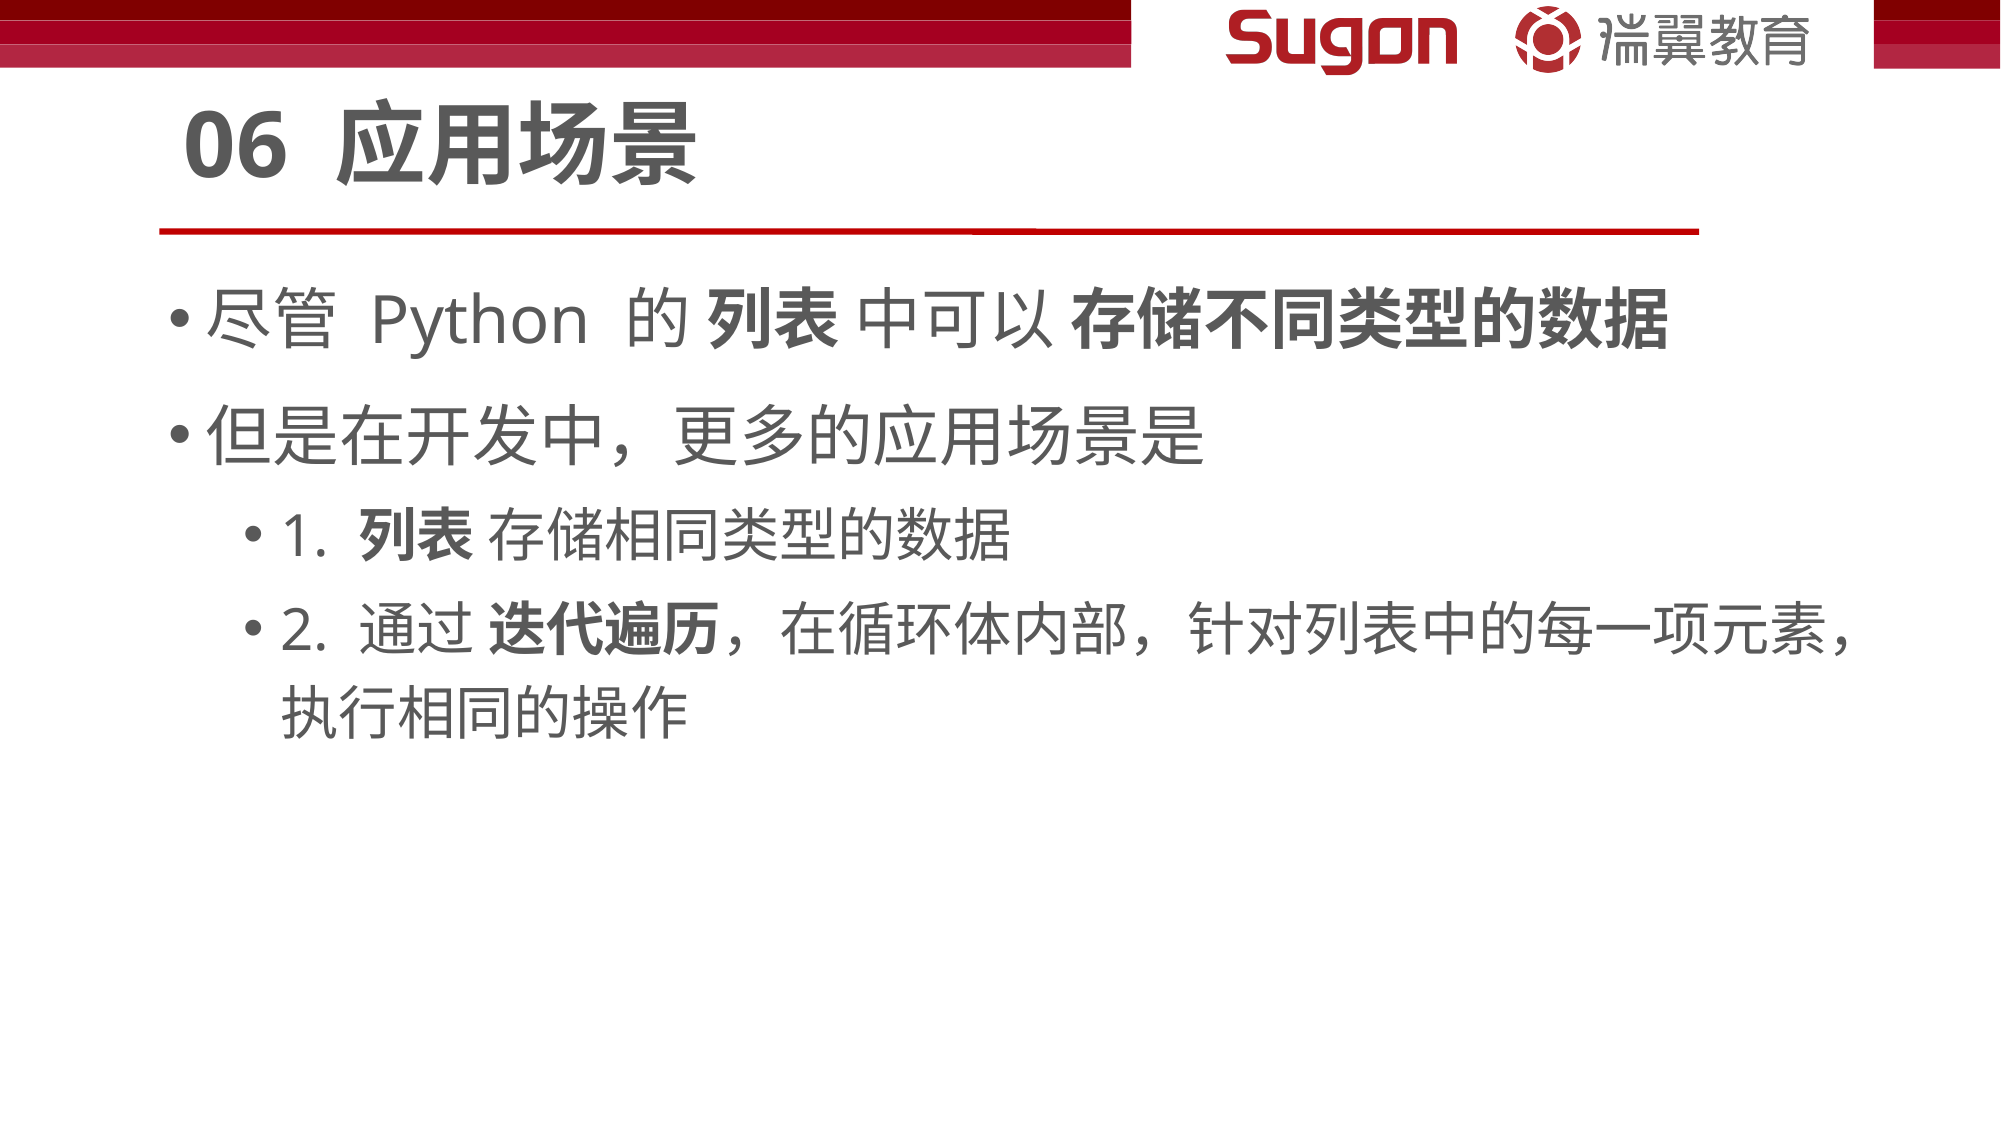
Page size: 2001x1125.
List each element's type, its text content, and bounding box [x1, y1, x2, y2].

title 06 应用场景 [169, 91, 1895, 214]
list 尽管 Python 的 列表 中可以 存储不同类型的数据 但是在开发中，更多的应用场景是 1. 列表 存储相同类型的数据 2. 通过 迭代遍历，在循环体内部，针对列表中的每一项元素，执行相同的操作 [153, 253, 1879, 1028]
picture [1194, 0, 1484, 91]
picture [1515, 6, 1809, 73]
